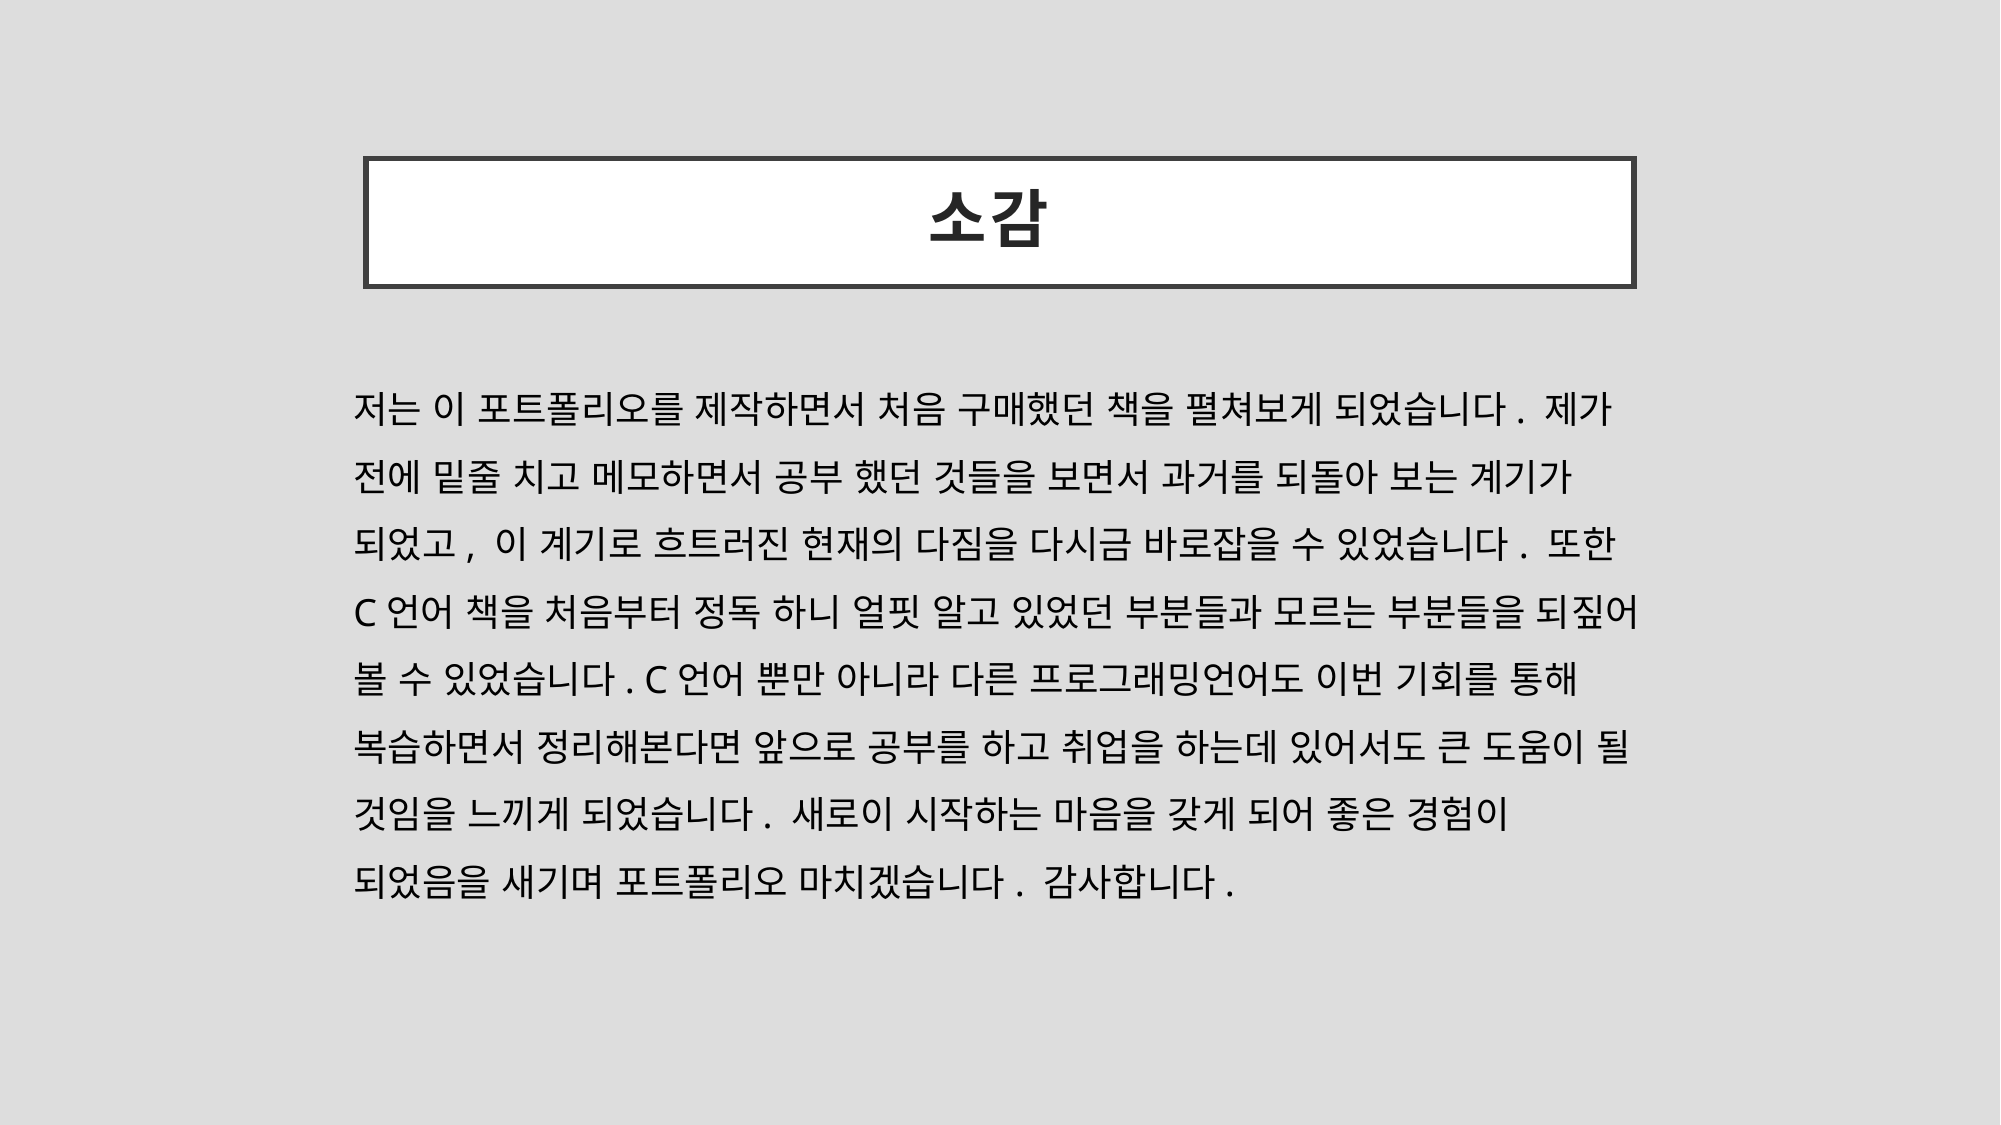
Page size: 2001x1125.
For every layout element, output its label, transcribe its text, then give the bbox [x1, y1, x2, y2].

text_box 저는 이 포트폴리오를 제작하면서 처음 구매했던 책을 펼쳐보게 되었습니다. 제가 전에 밑줄 치고 메모하면서 공부 했던 것들을 보면서 과거를 되돌아 보는 계기가 되었고, 이 계기로 흐트러진 현재의 다짐을 다시금 바로잡을 수 있었습니다. 또한 C언어 책을 처음부터 정독 하니 얼핏 알고 있었던 부분들과 모르는 부분들을 되짚어 볼 수 있었습니다. C언어 뿐만 아니라 다른 프로그래밍언어도 이번 기회를 통해 복습하면서 정리해본다면 앞으로 공부를 하고 취업을 하는데 있어서도 큰 도움이 될 것임을 느끼게 되었습니다. 새로이 시작하는 마음을 갖게 되어 좋은 경험이 되었음을 새기며 포트폴리오 마치겠습니다. 감사합니다. [338, 356, 1662, 912]
title 소감 [363, 156, 1637, 289]
